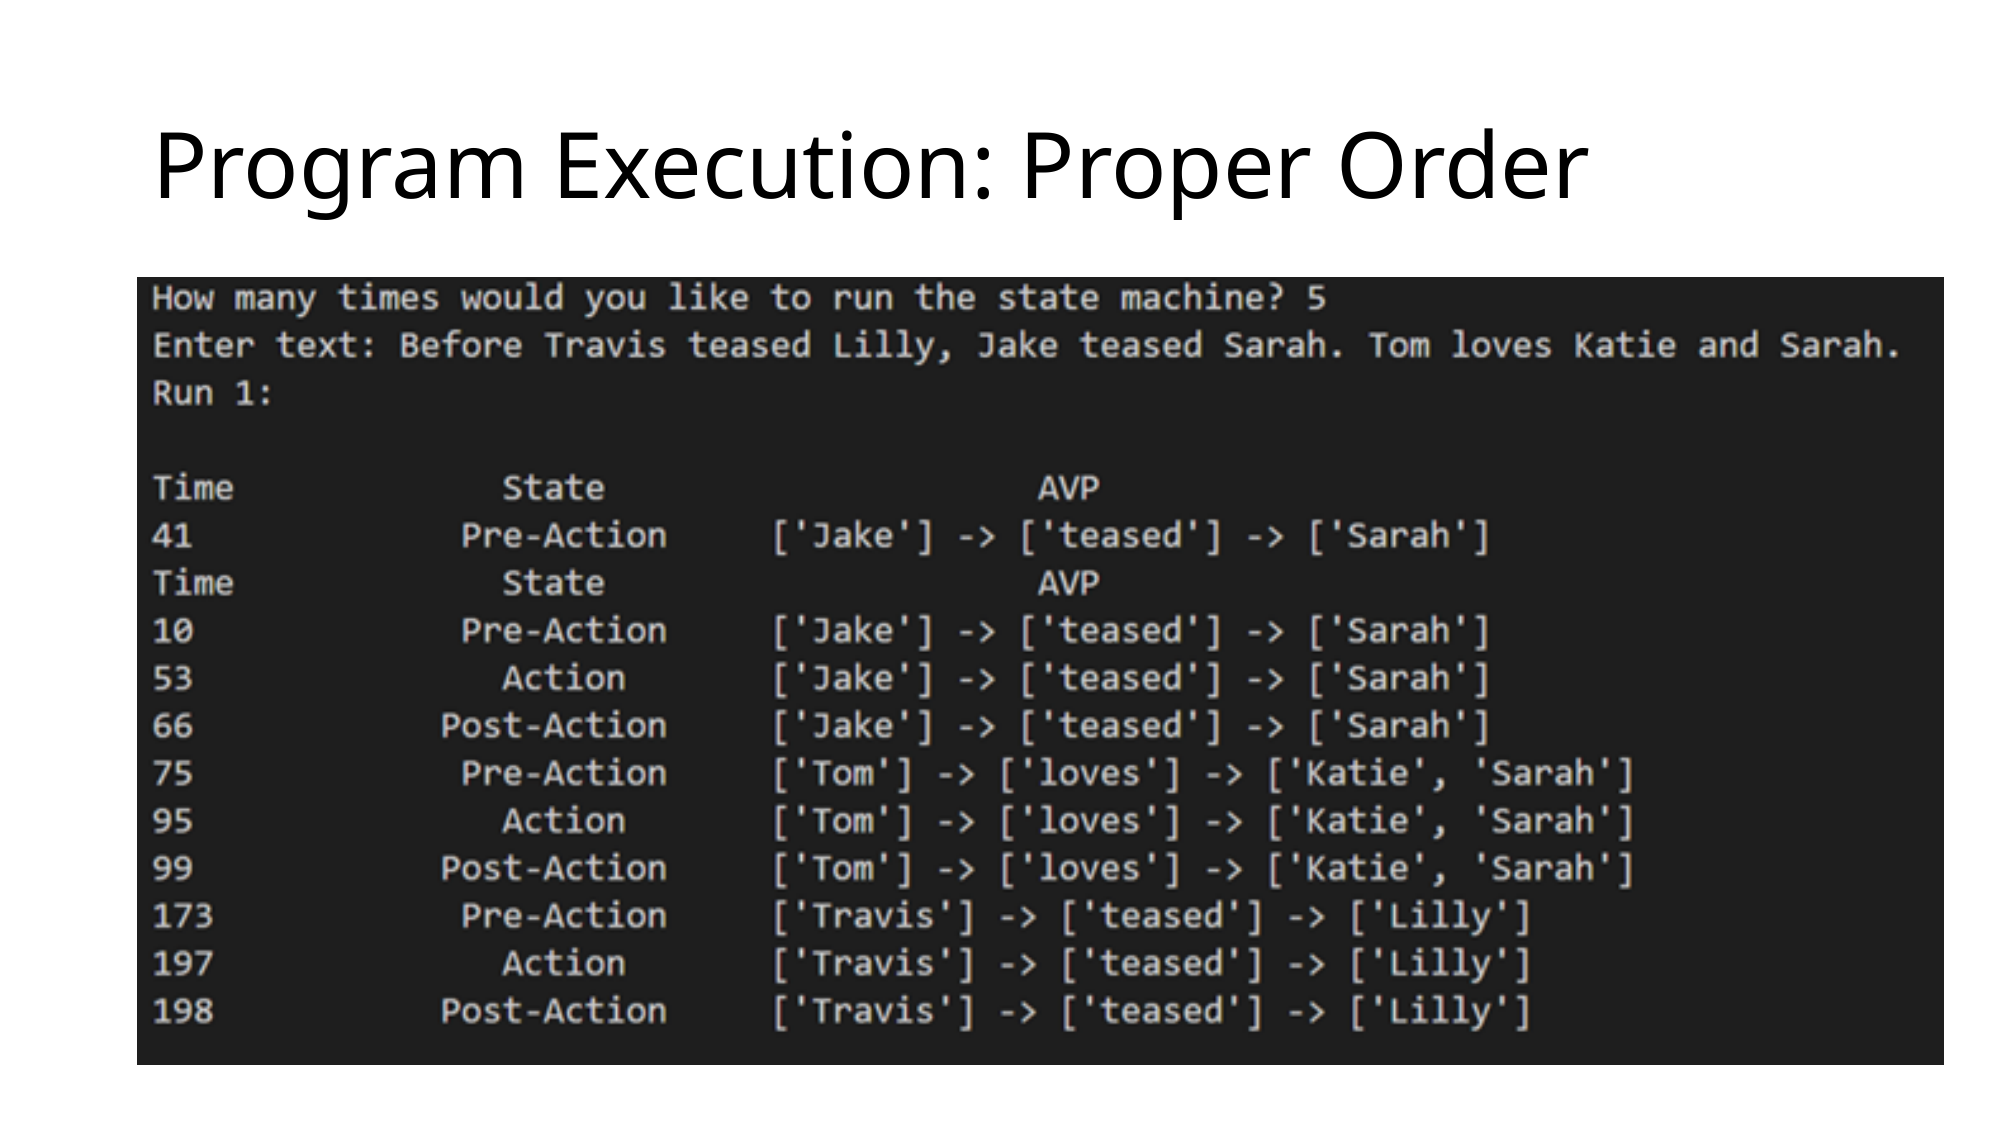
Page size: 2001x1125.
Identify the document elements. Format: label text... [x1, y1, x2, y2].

title Program Execution: Proper Order [137, 59, 1863, 277]
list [137, 277, 1944, 1066]
